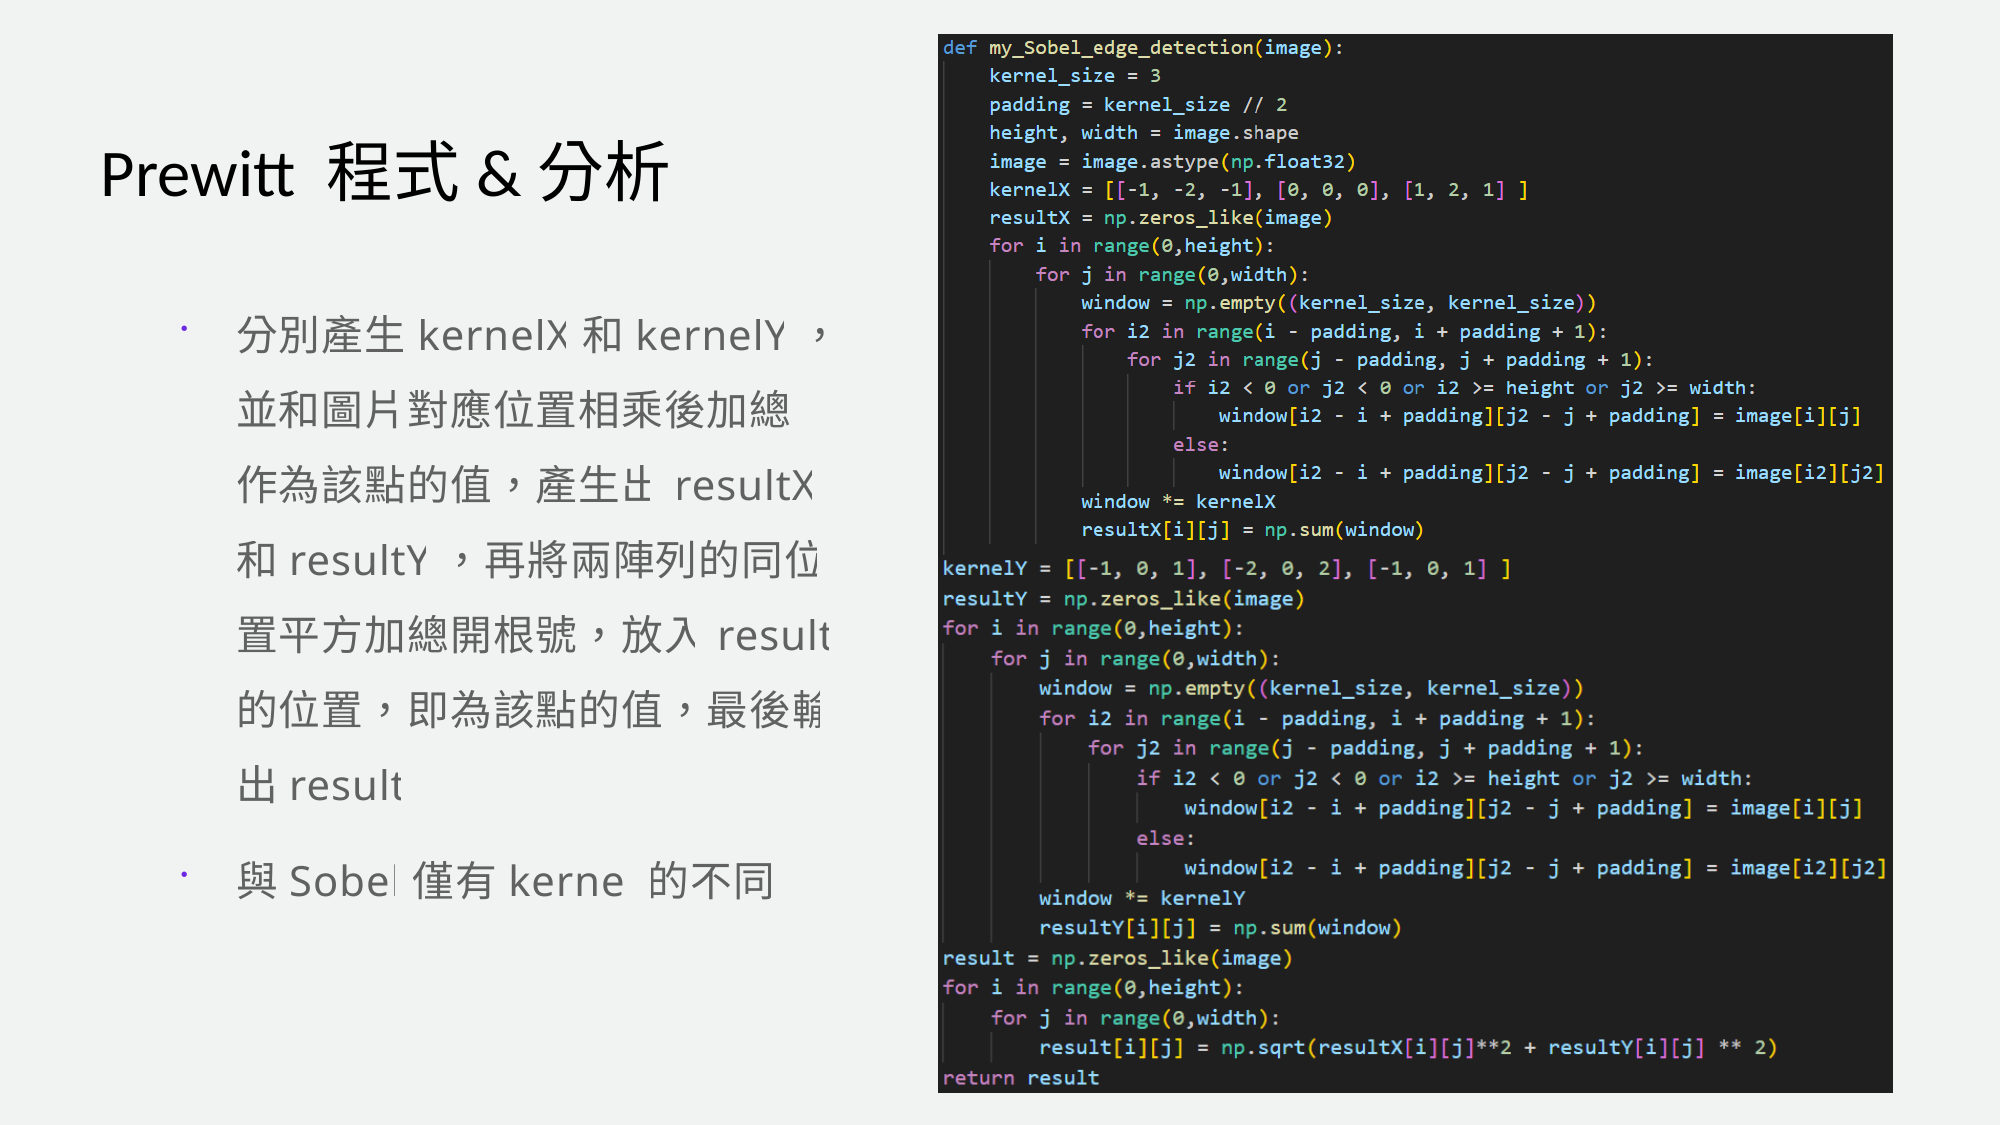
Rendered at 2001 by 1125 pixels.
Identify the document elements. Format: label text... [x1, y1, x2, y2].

picture [938, 34, 1893, 1093]
title Prewitt 程式&分析 [85, 34, 938, 217]
list 分別產生kernelX和kernelY，並和圖片對應位置相乘後加總，作為該點的值，產生出resultX和resultY，再將兩陣列的同位置平方加總開根號，放入result的位置，即為該點的值，最後輸出result 與Sobel僅有kernel的不同 [162, 276, 858, 940]
